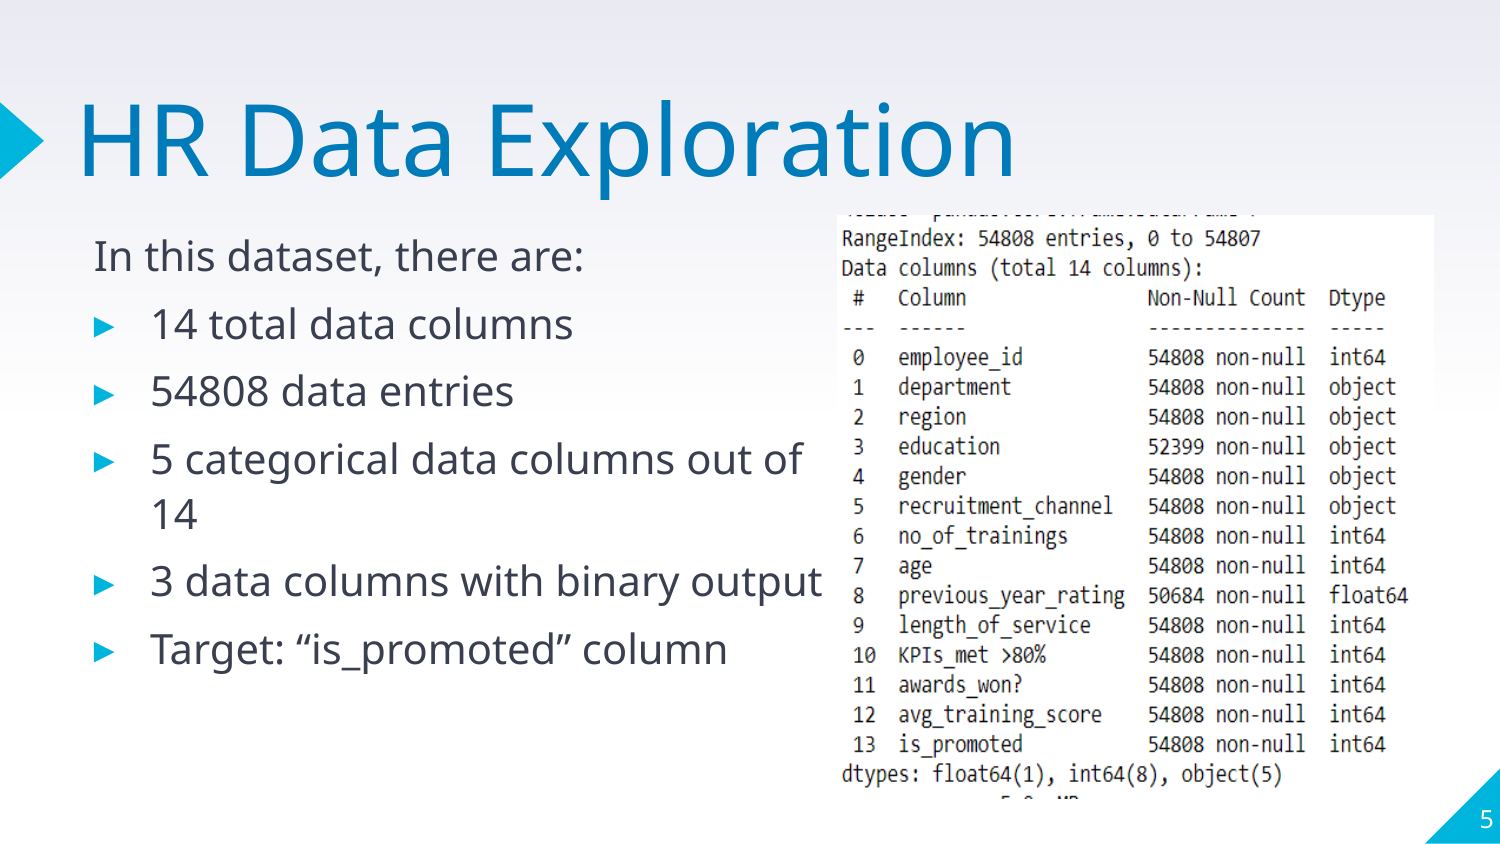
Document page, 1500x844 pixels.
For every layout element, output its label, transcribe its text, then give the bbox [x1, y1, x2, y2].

list In this dataset, there are: 14 total data columns 54808 data entries 5 categorical data columns out of 14 3 data columns with binary output Target: “is_promoted” column [75, 225, 832, 761]
slide_number 5 [1418, 760, 1494, 838]
picture [837, 214, 1434, 800]
title HR Data Exploration [75, 99, 1195, 217]
